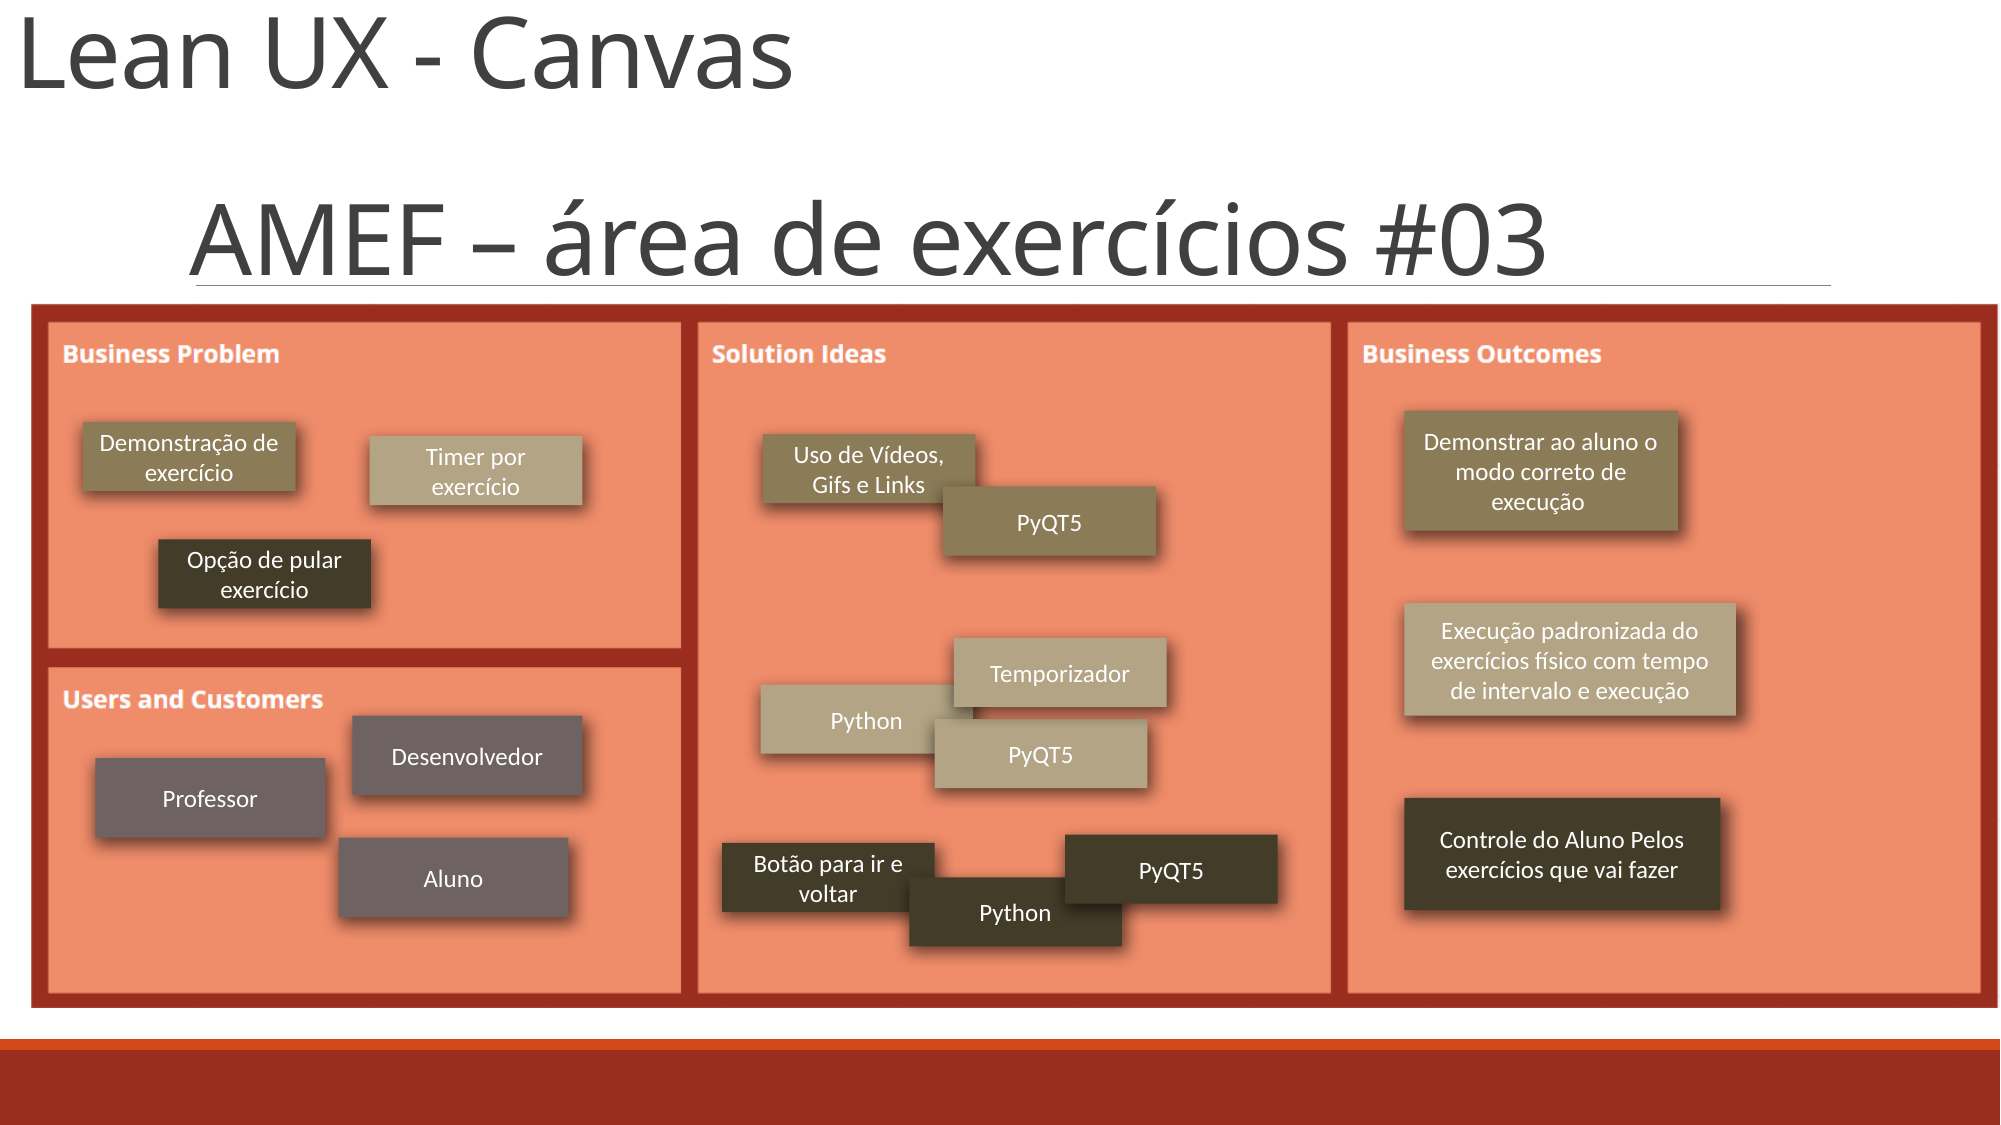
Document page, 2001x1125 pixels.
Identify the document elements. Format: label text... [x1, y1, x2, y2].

title Lean UX - Canvas [0, 0, 1650, 117]
text_box AMEF – área de exercícios #03 [174, 186, 1825, 299]
picture [31, 303, 2000, 1008]
